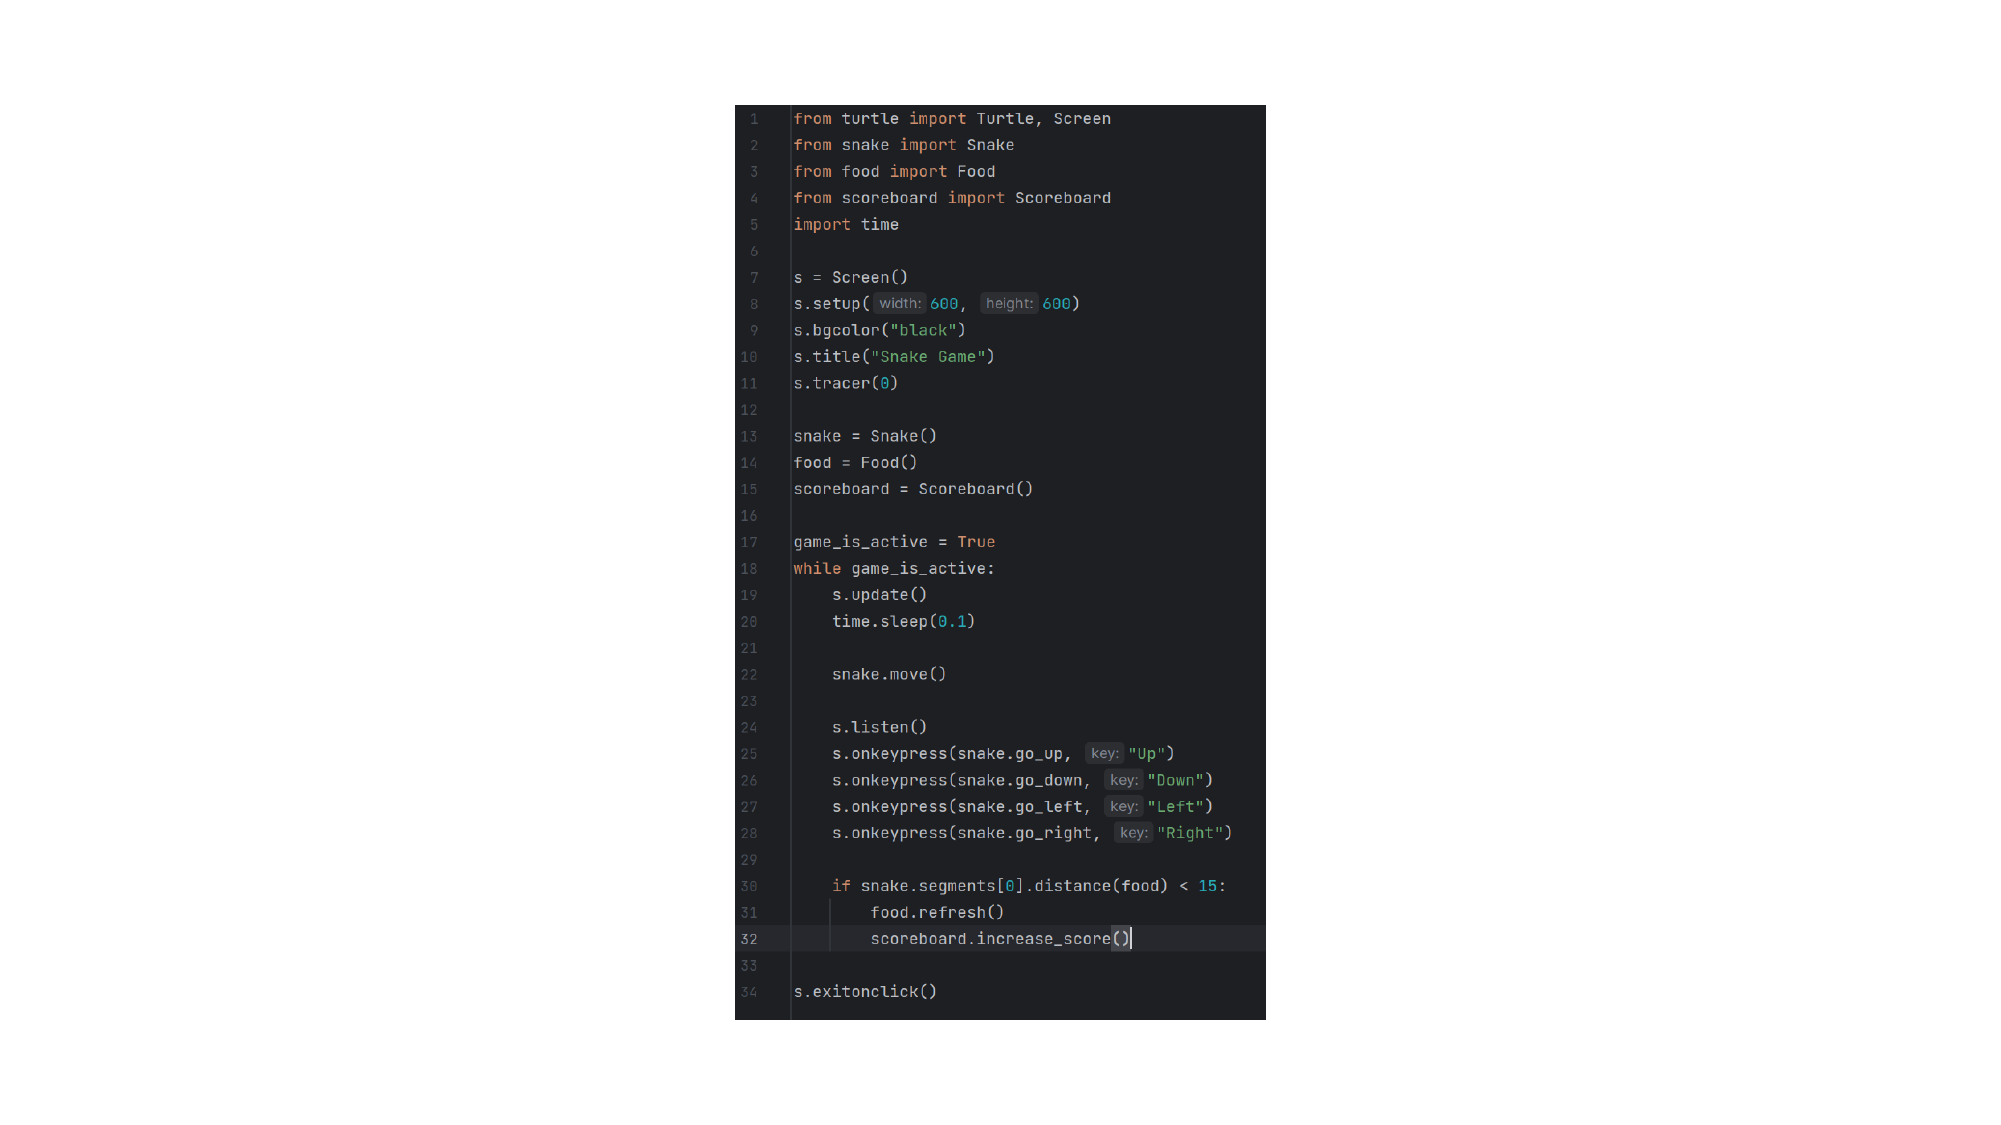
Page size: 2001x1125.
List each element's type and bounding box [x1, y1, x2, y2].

list [734, 104, 1266, 1020]
